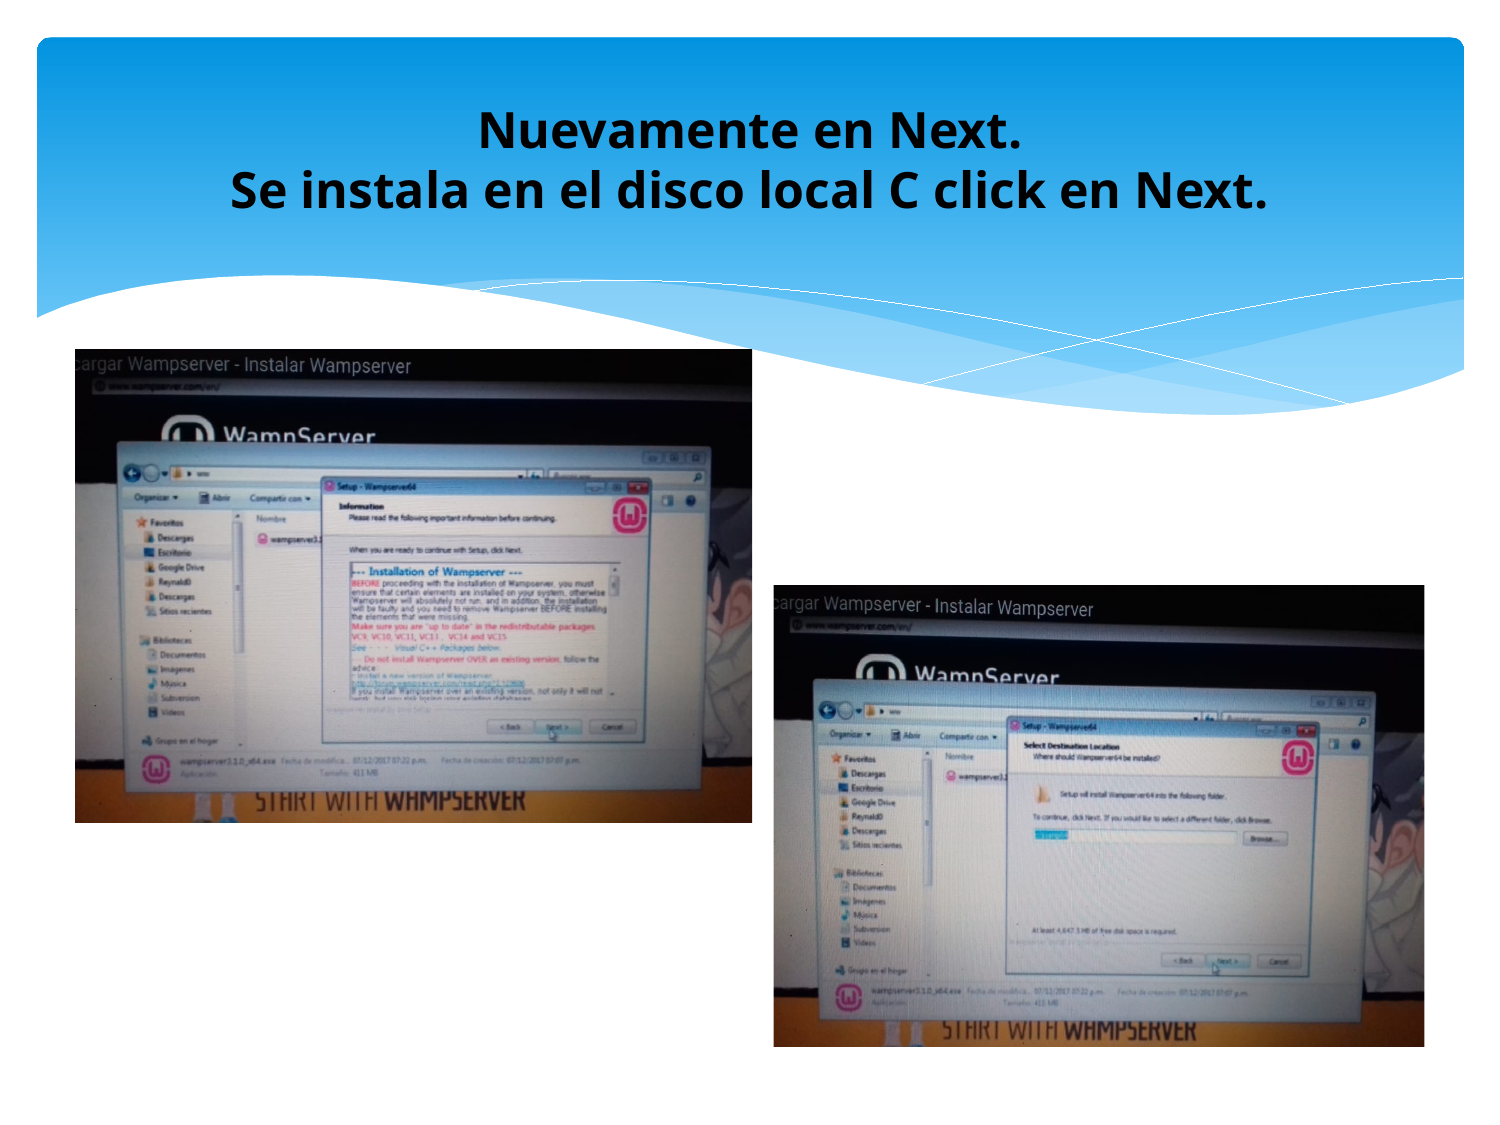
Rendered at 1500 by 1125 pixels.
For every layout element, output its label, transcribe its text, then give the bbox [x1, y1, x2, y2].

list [773, 584, 1425, 1048]
title Nuevamente en Next. Se instala en el disco local C click en Next. [75, 55, 1425, 261]
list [74, 349, 753, 823]
